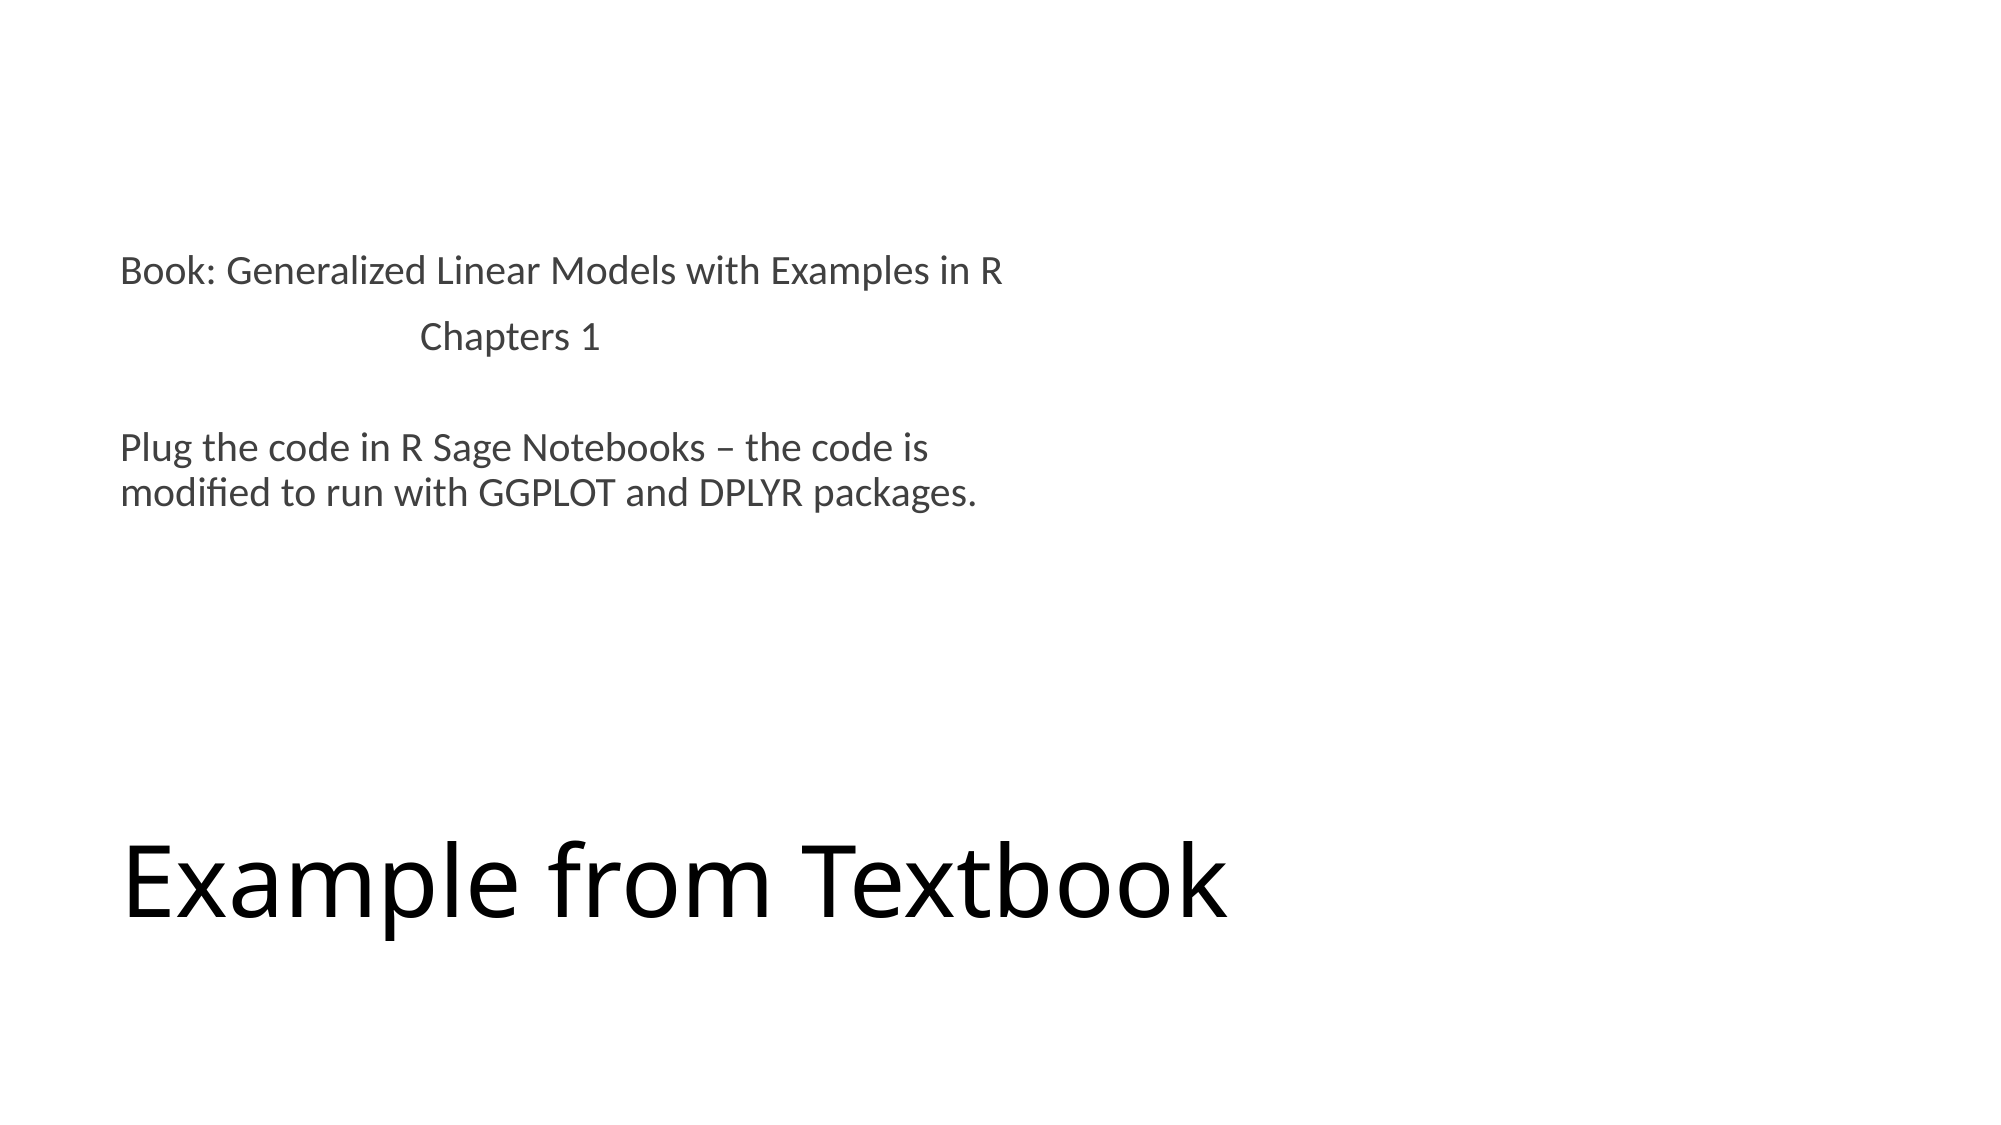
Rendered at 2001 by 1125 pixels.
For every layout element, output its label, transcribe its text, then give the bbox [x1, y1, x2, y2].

title Example from Textbook [105, 742, 1321, 1028]
list Book: Generalized Linear Models with Examples in R Chapters 1 Plug the code in R Sage Notebooks – the code is modified to run with GGPLOT and DPLYR packages. [105, 97, 1037, 666]
